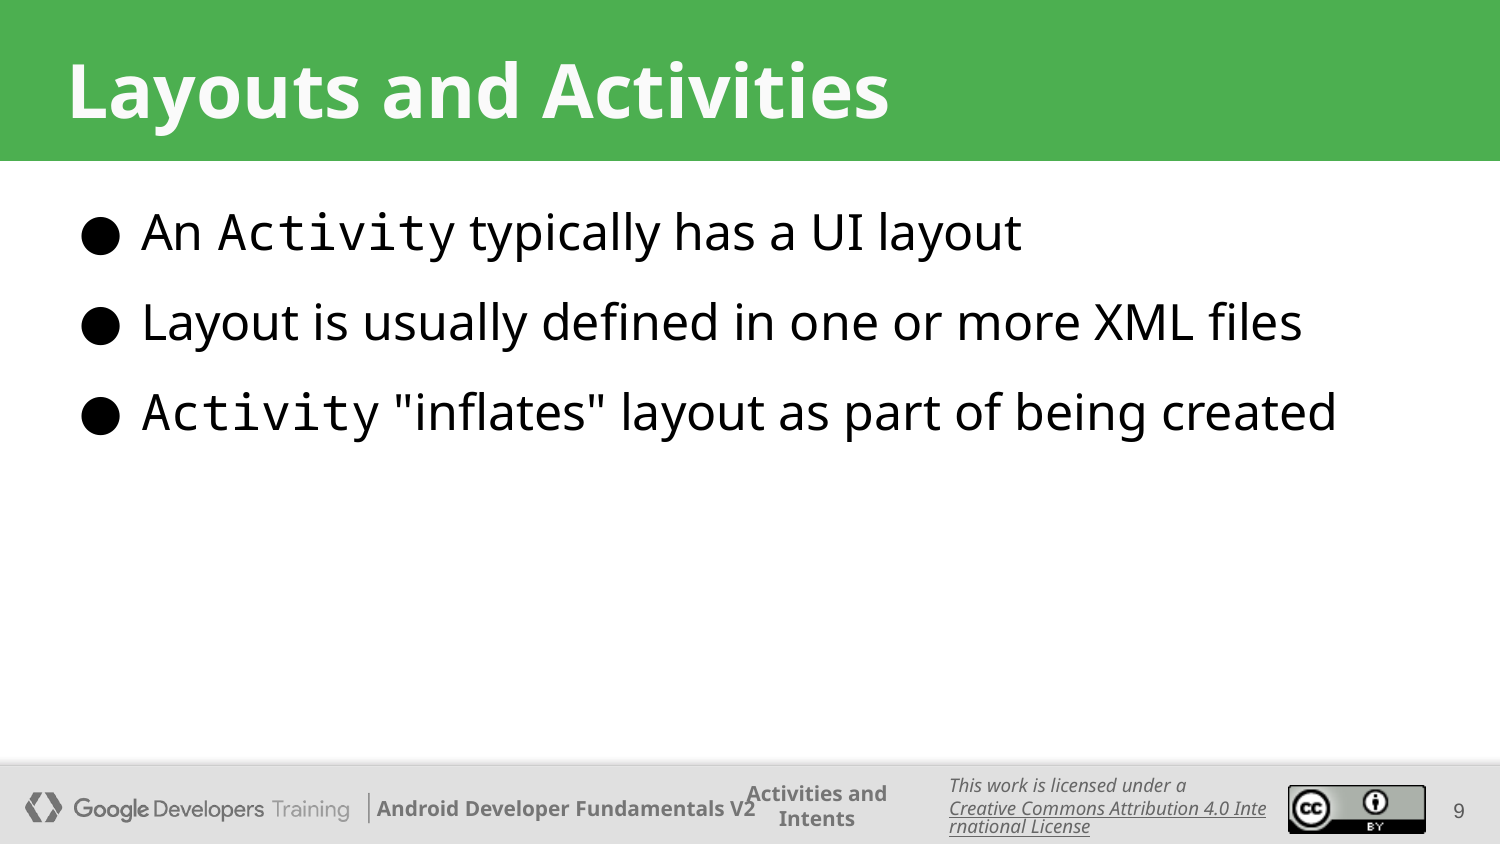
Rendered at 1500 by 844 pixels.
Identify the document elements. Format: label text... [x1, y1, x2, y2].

list An Activity typically has a UI layout Layout is usually defined in one or more XML files Activity "inflates" layout as part of being created [51, 176, 1449, 737]
slide_number ‹#› [1389, 777, 1480, 842]
title Layouts and Activities [51, 28, 1449, 122]
picture [0, 161, 1500, 844]
